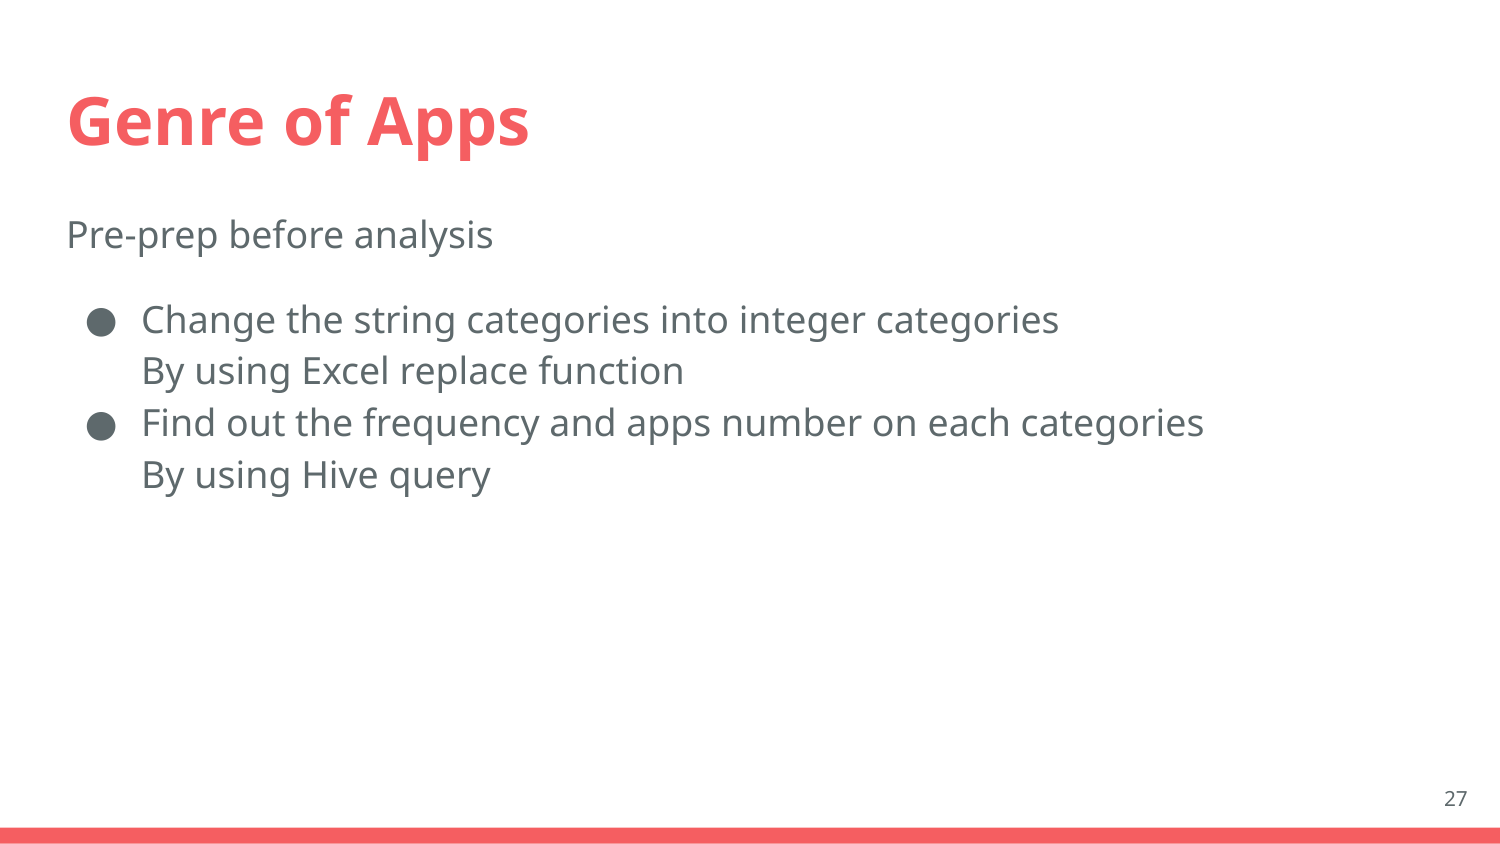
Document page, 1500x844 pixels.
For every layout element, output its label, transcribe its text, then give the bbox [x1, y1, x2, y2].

title Genre of Apps [51, 64, 1449, 167]
slide_number 27 [1392, 767, 1483, 833]
list Pre-prep before analysis Change the string categories into integer categories By using Excel replace function Find out the frequency and apps number on each categories By using Hive query [51, 189, 1449, 750]
